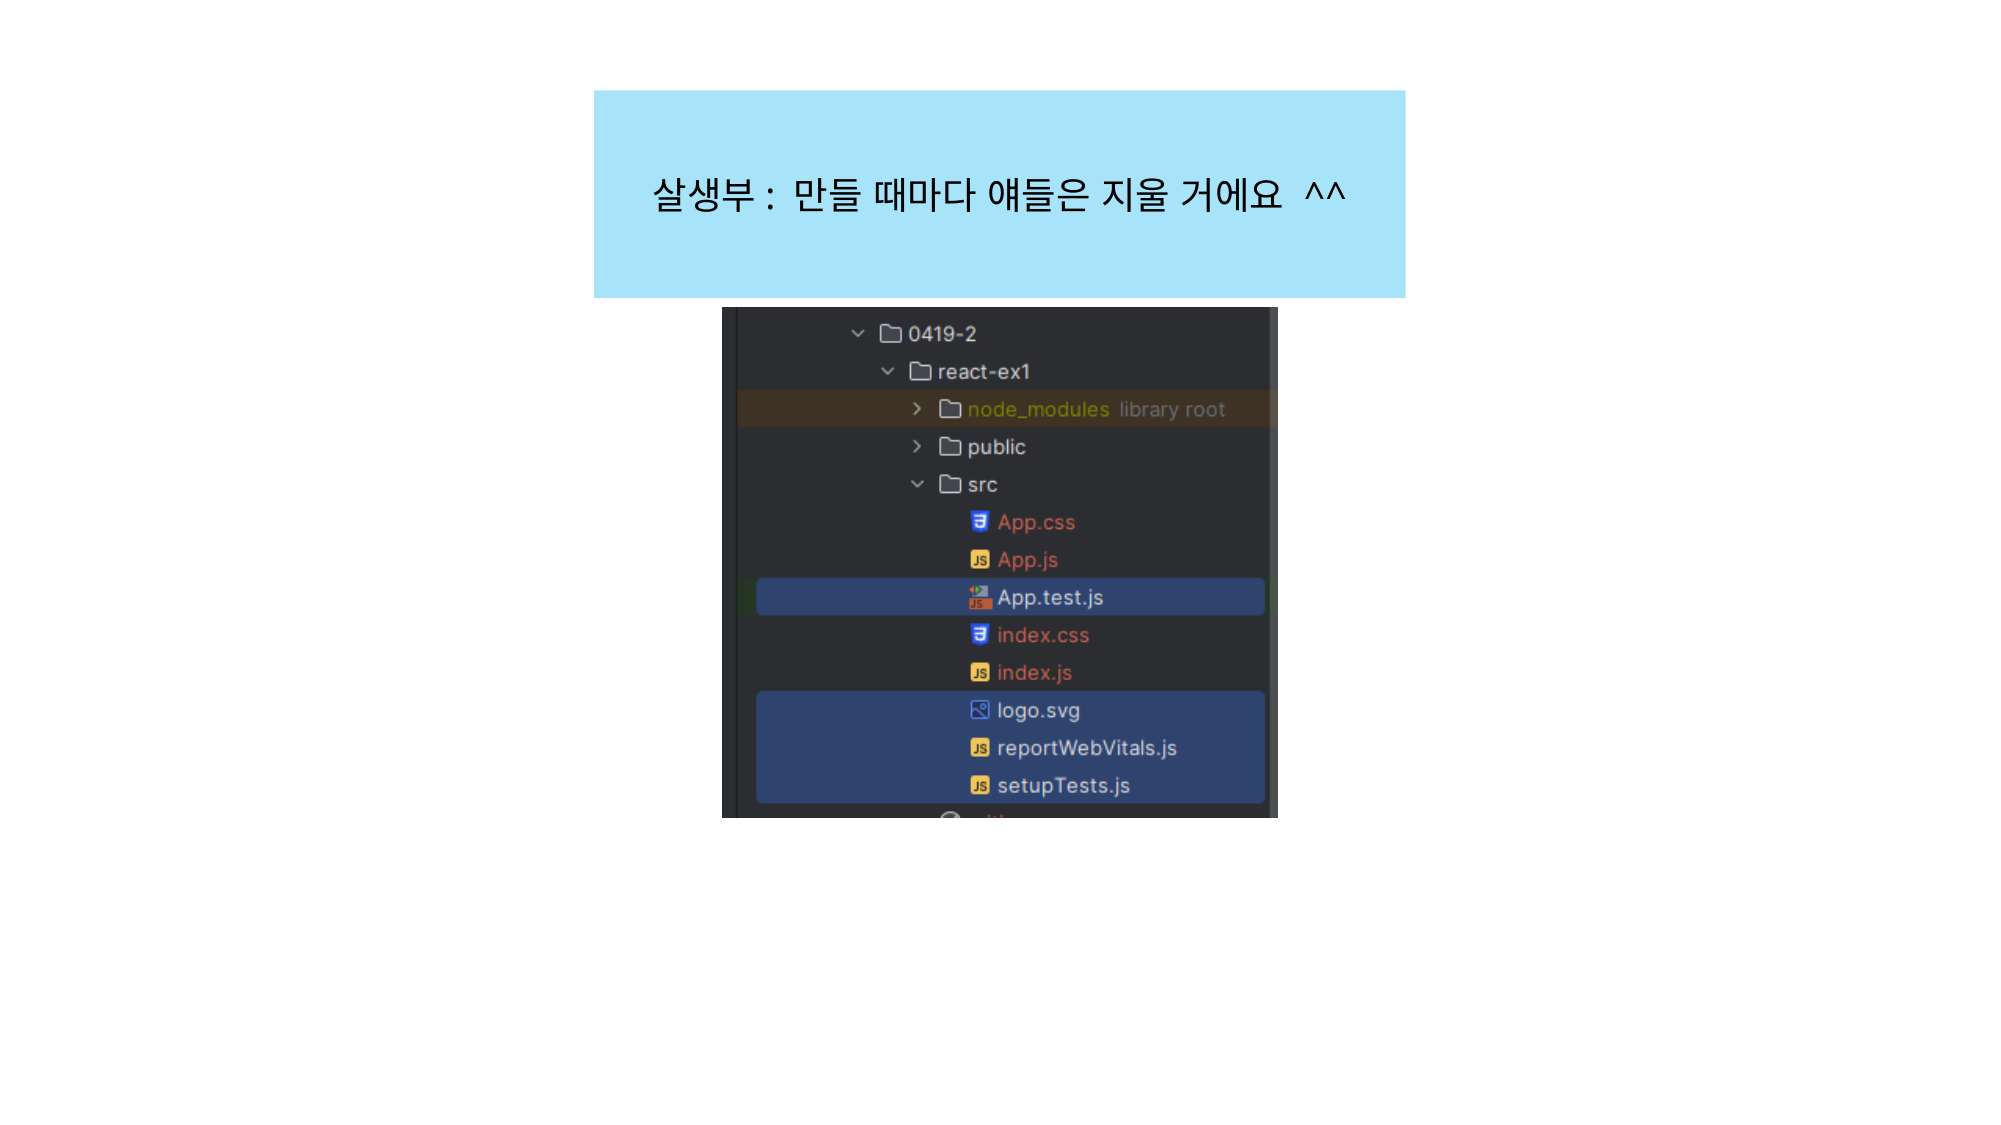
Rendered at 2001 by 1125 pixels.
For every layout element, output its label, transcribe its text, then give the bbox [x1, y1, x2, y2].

text_box 살생부: 만들 때마다 얘들은 지울 거에요 ^^ [593, 89, 1407, 299]
picture [722, 307, 1278, 818]
